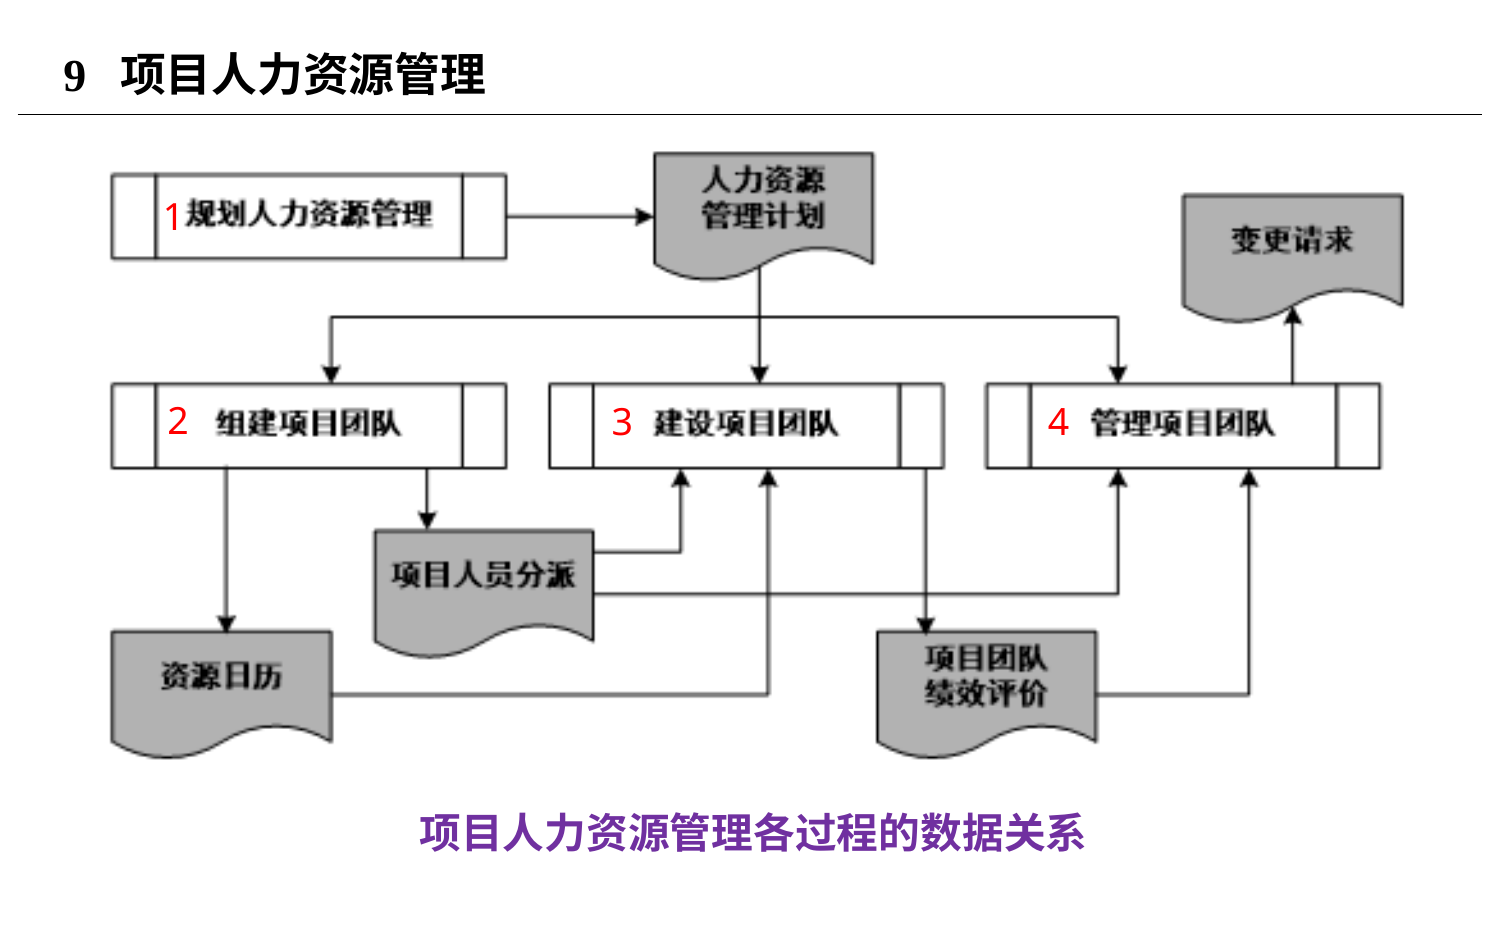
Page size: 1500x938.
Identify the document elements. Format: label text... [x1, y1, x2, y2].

text_box 项目人力资源管理各过程的数据关系 [80, 199, 1427, 786]
picture [101, 127, 1426, 776]
title 9 项目人力资源管理 [48, 19, 1005, 127]
